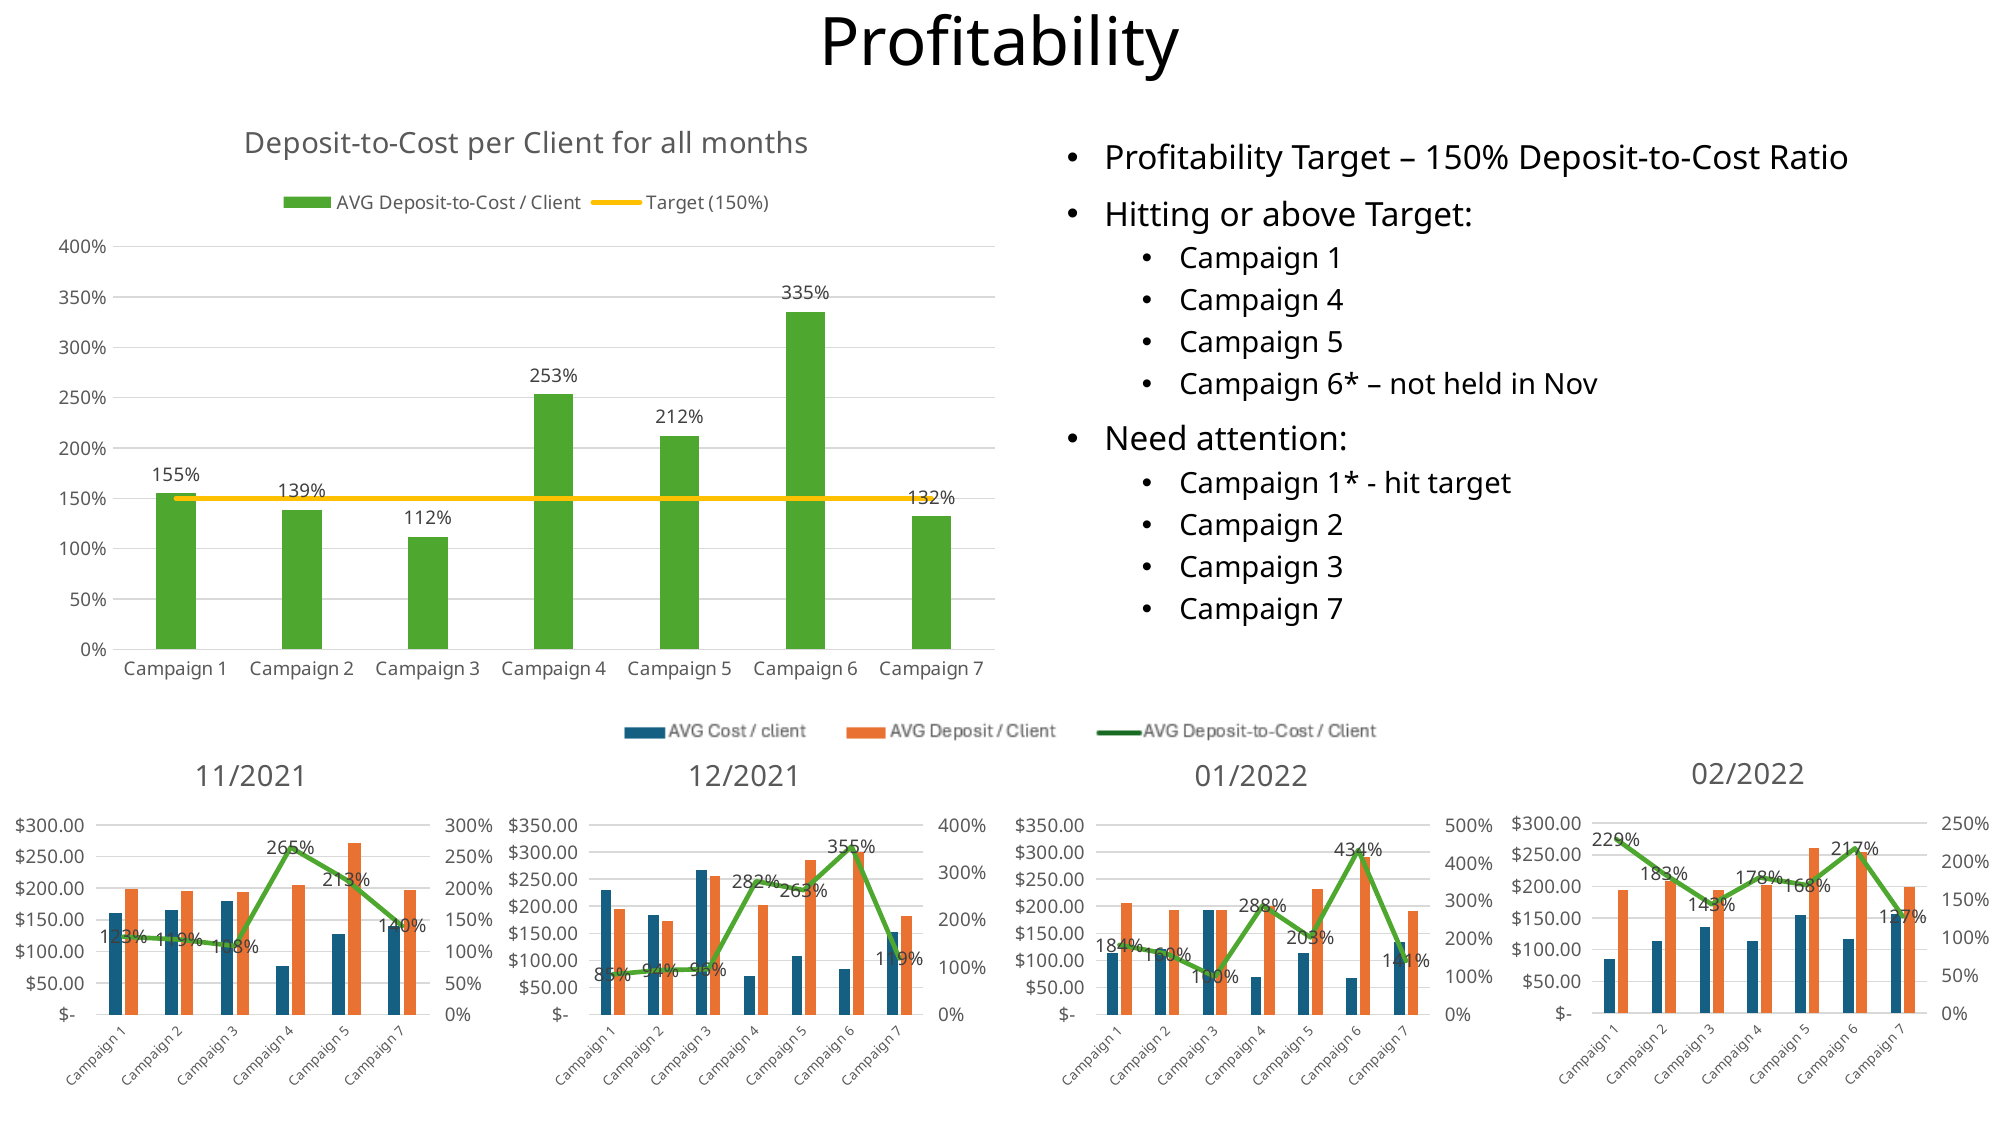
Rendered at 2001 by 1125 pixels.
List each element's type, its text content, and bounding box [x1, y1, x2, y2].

chart [38, 93, 1015, 695]
chart [999, 728, 2000, 1100]
picture [616, 713, 1384, 747]
chart [0, 730, 998, 1100]
title Profitability [770, 0, 1230, 89]
list Profitability Target – 150% Deposit-to-Cost Ratio Hitting or above Target: Campaign 1 Campaign 4 Campaign 5 Campaign 6* – not held in Nov Need attention: Campaign 1* - hit target Campaign 2 Campaign 3 Campaign 7 [1051, 133, 1942, 646]
